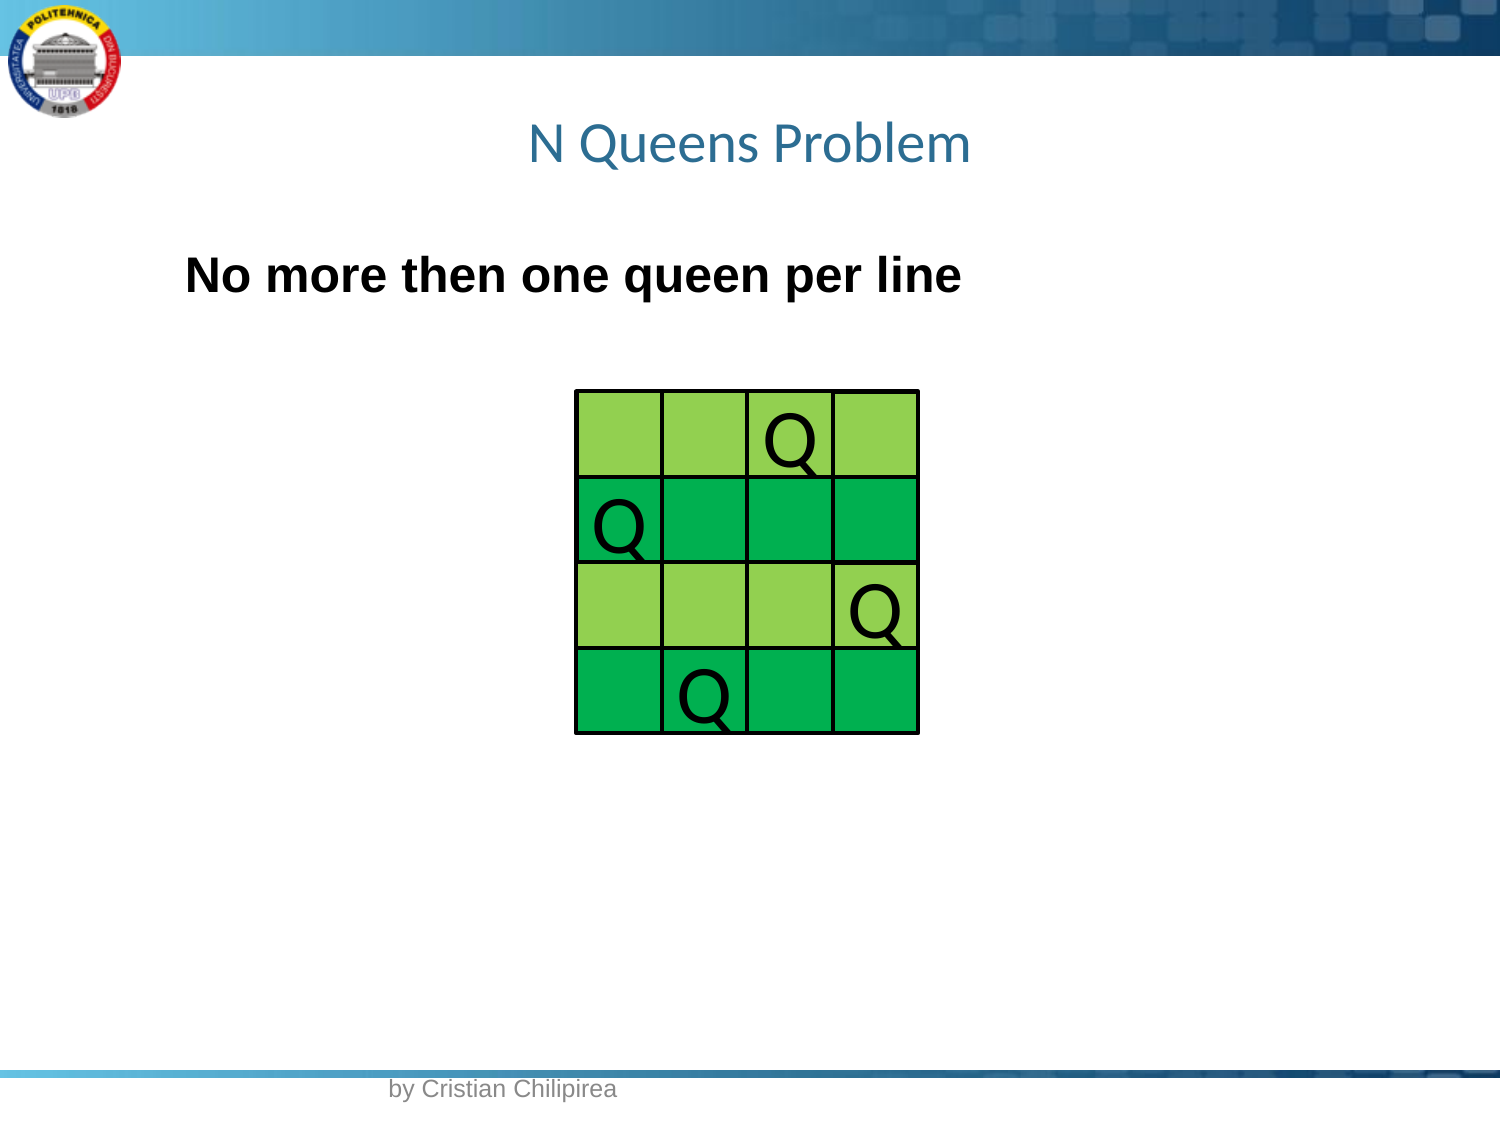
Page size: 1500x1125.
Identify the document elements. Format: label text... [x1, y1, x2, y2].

text_box [831, 646, 920, 735]
text_box Q [745, 389, 831, 475]
text_box No more then one queen per line [169, 235, 978, 311]
text_box Q [831, 560, 920, 646]
text_box [745, 646, 831, 735]
picture [0, 0, 1500, 118]
title N Queens Problem [51, 102, 1449, 178]
text_box [574, 646, 660, 735]
text_box [831, 389, 920, 475]
text_box [660, 389, 745, 475]
text_box [574, 389, 660, 475]
text_box [660, 475, 745, 560]
text_box [745, 475, 831, 560]
picture [0, 1070, 1500, 1078]
text_box [831, 475, 920, 560]
footer by Cristian Chilipirea [373, 1074, 1127, 1111]
text_box [745, 560, 831, 646]
text_box Q [660, 646, 745, 735]
text_box [660, 560, 745, 646]
text_box Q [574, 475, 660, 560]
text_box [574, 560, 660, 646]
